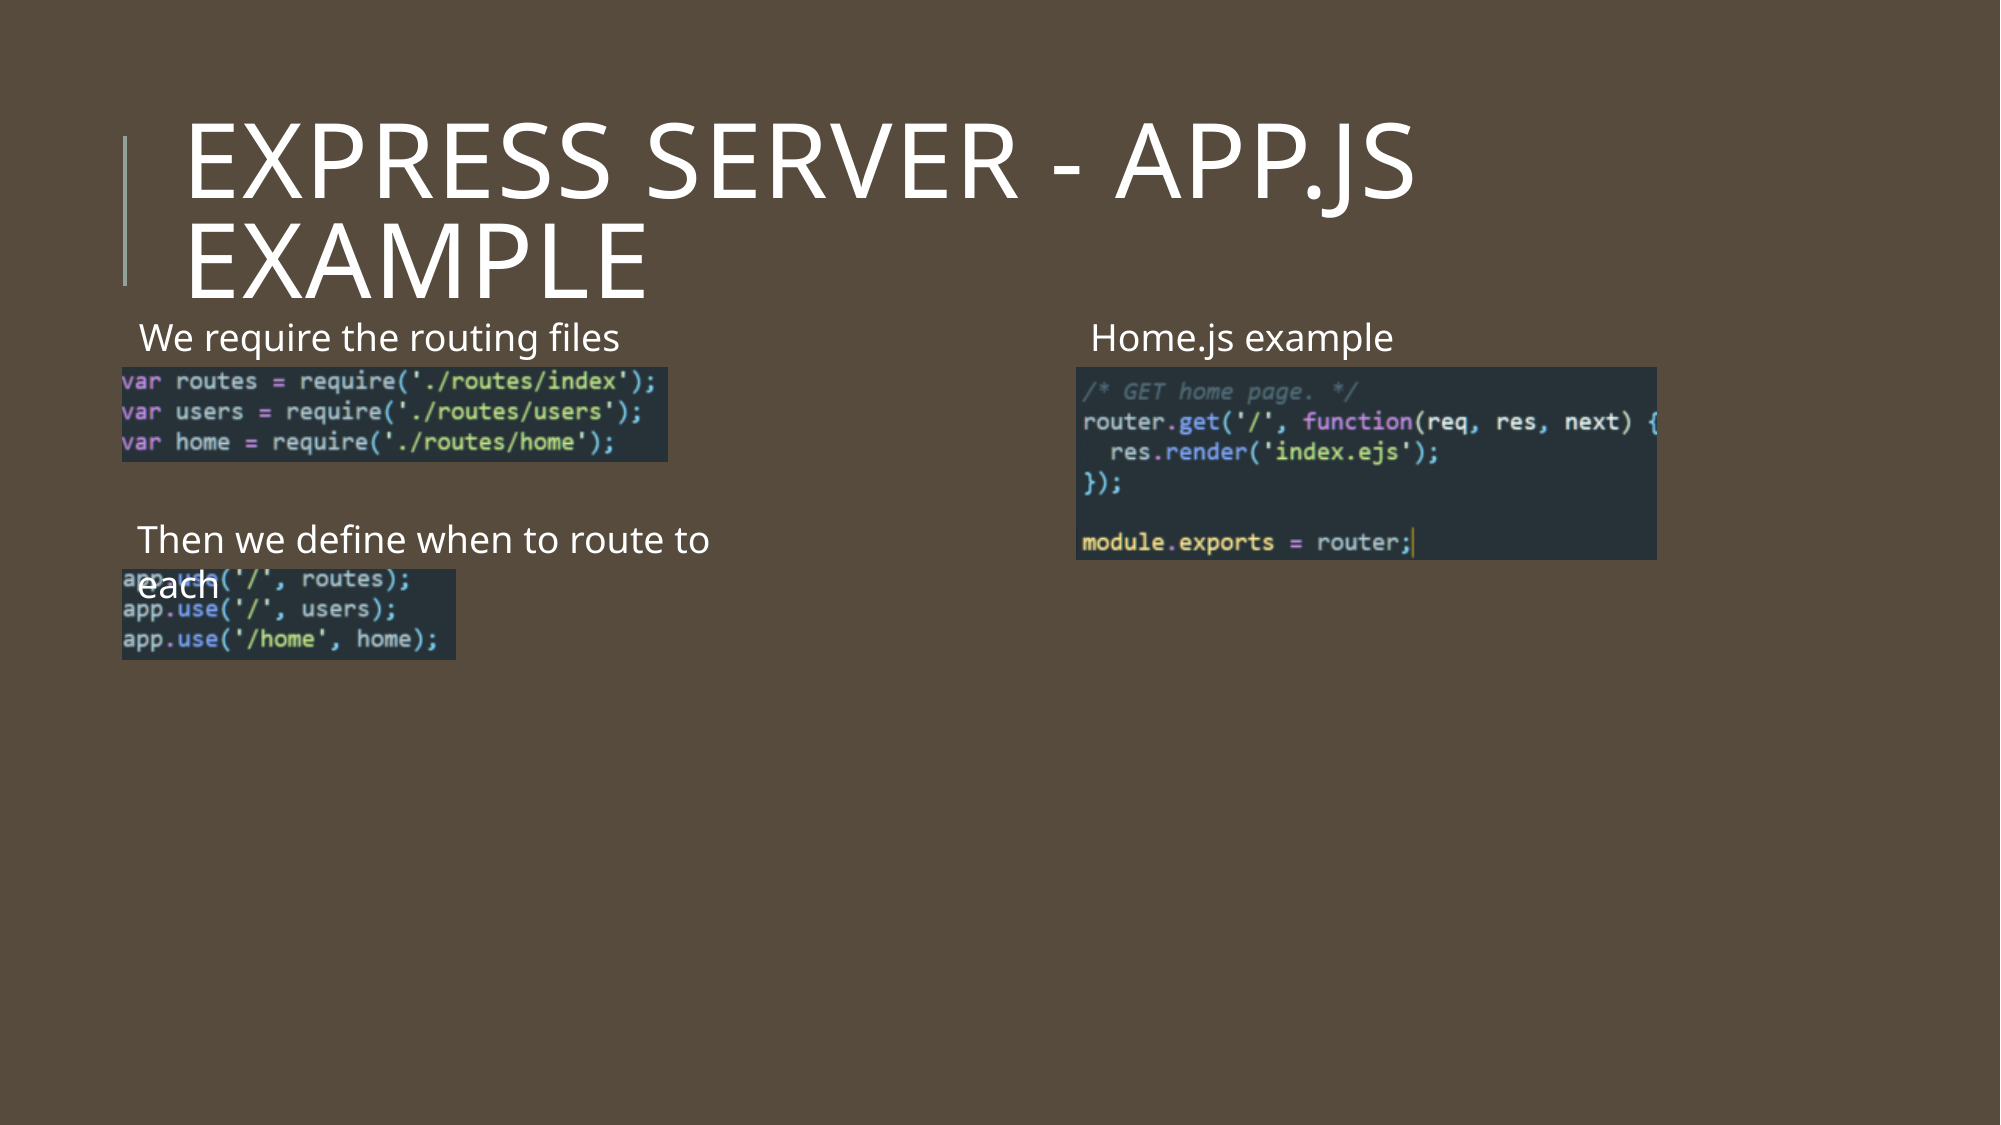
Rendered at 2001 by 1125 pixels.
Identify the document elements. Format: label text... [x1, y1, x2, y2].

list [122, 569, 456, 661]
text_box Home.js example [1075, 306, 1653, 364]
text_box Then we define when to route to each [122, 508, 770, 614]
picture [1076, 367, 1657, 560]
title Express server - app.js example [168, 96, 1763, 342]
picture [122, 367, 668, 462]
text_box We require the routing files [124, 306, 787, 367]
